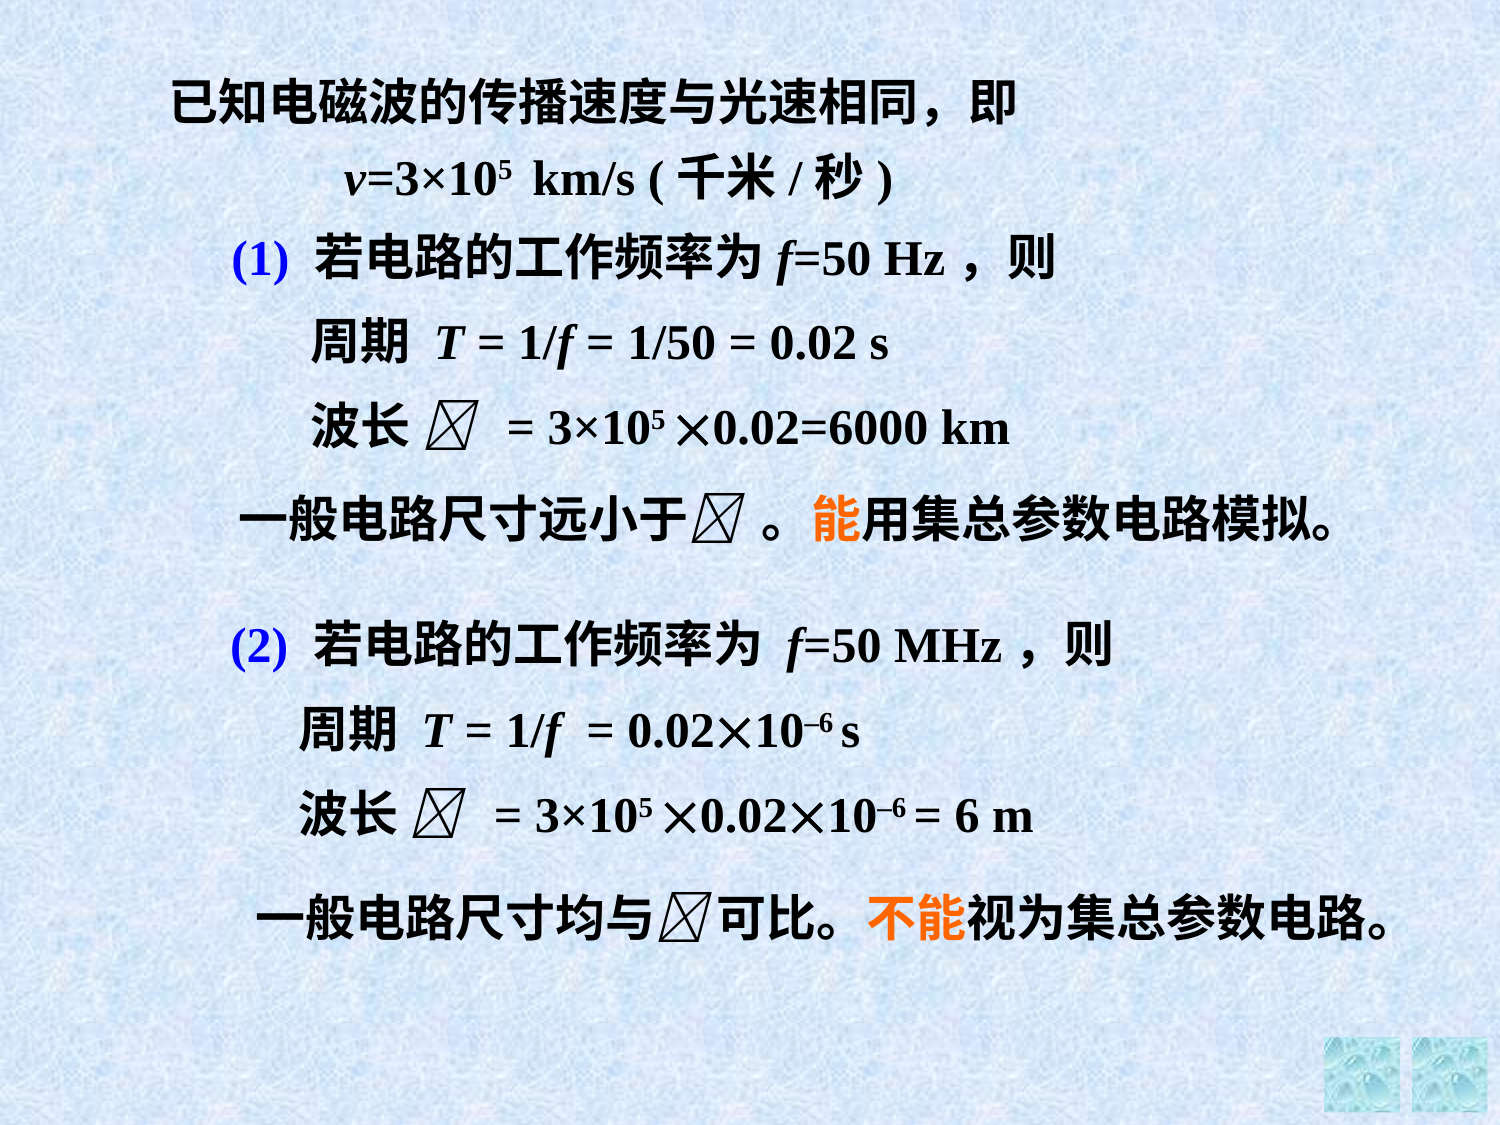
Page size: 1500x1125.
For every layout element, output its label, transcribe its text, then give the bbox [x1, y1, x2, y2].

text_box [1412, 1037, 1488, 1113]
text_box 一般电路尺寸均与 可比。不能视为集总参数电路。 [240, 879, 1479, 955]
text_box v=3×105 km/s (千米/秒) [249, 137, 988, 213]
text_box 一般电路尺寸远小于 。能用集总参数电路模拟。 [199, 479, 1400, 555]
text_box 已知电磁波的传播速度与光速相同，即 [125, 62, 1063, 138]
text_box (2) 若电路的工作频率为 f=50 MHz，则 周期 T = 1/f = 0.0210–6 s 波长  = 3×105 0.0210–6 = 6 m [199, 605, 1263, 850]
picture [0, 0, 1500, 1125]
text_box [1324, 1037, 1401, 1113]
text_box (1) 若电路的工作频率为f=50 Hz，则 周期 T = 1/f = 1/50 = 0.02 s 波长  = 3×105 0.02=6000 km [125, 217, 1138, 463]
